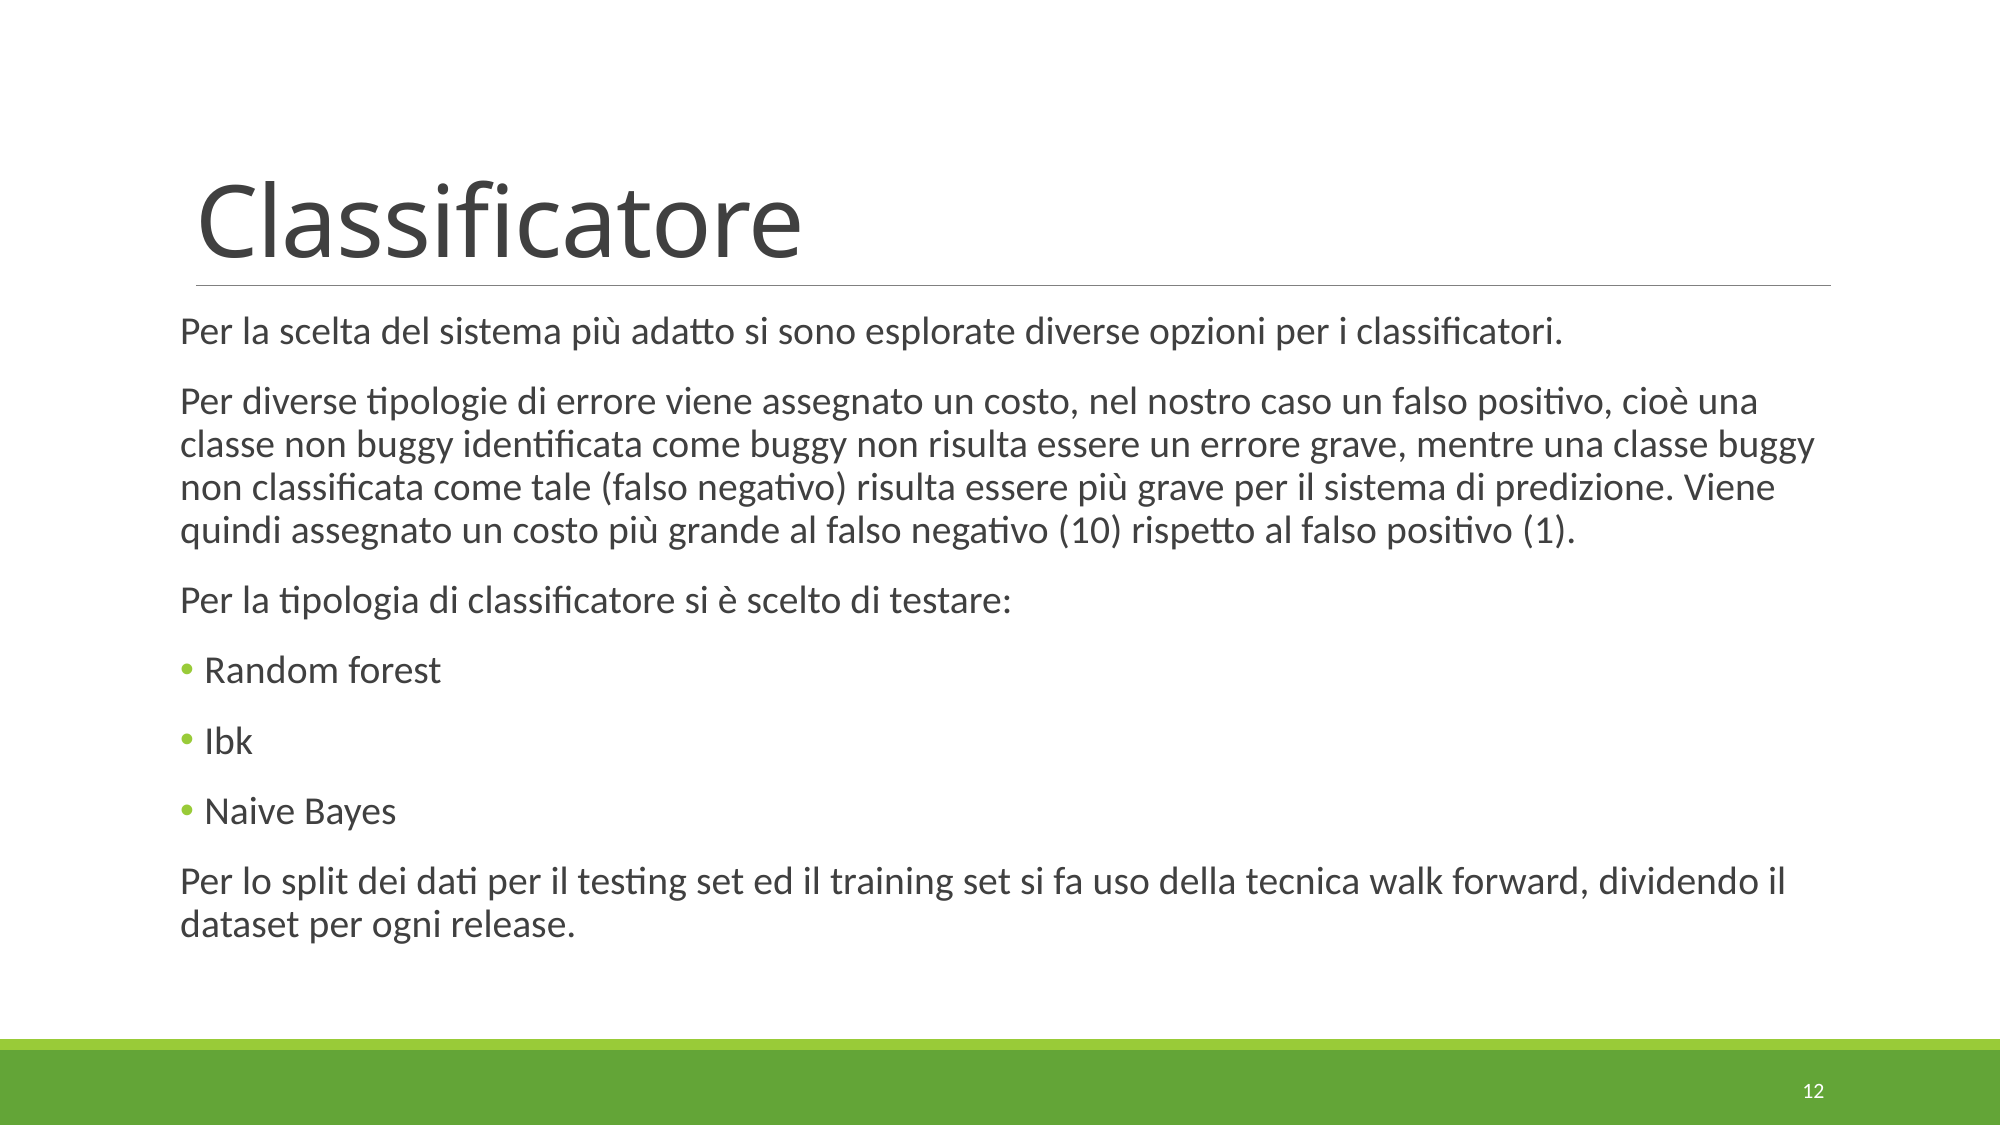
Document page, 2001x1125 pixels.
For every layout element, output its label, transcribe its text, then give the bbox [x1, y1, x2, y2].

title Classificatore [180, 47, 1830, 285]
slide_number 12 [1624, 1059, 1840, 1120]
list Per la scelta del sistema più adatto si sono esplorate diverse opzioni per i classificatori. Per diverse tipologie di errore viene assegnato un costo, nel nostro caso un falso positivo, cioè una classe non buggy identificata come buggy non risulta essere un errore grave, mentre una classe buggy non classificata come tale (falso negativo) risulta essere più grave per il sistema di predizione. Viene quindi assegnato un costo più grande al falso negativo (10) rispetto al falso positivo (1). Per la tipologia di classificatore si è scelto di testare: Random forest Ibk Naive Bayes Per lo split dei dati per il testing set ed il training set si fa uso della tecnica walk forward, dividendo il dataset per ogni release. [180, 302, 1830, 963]
